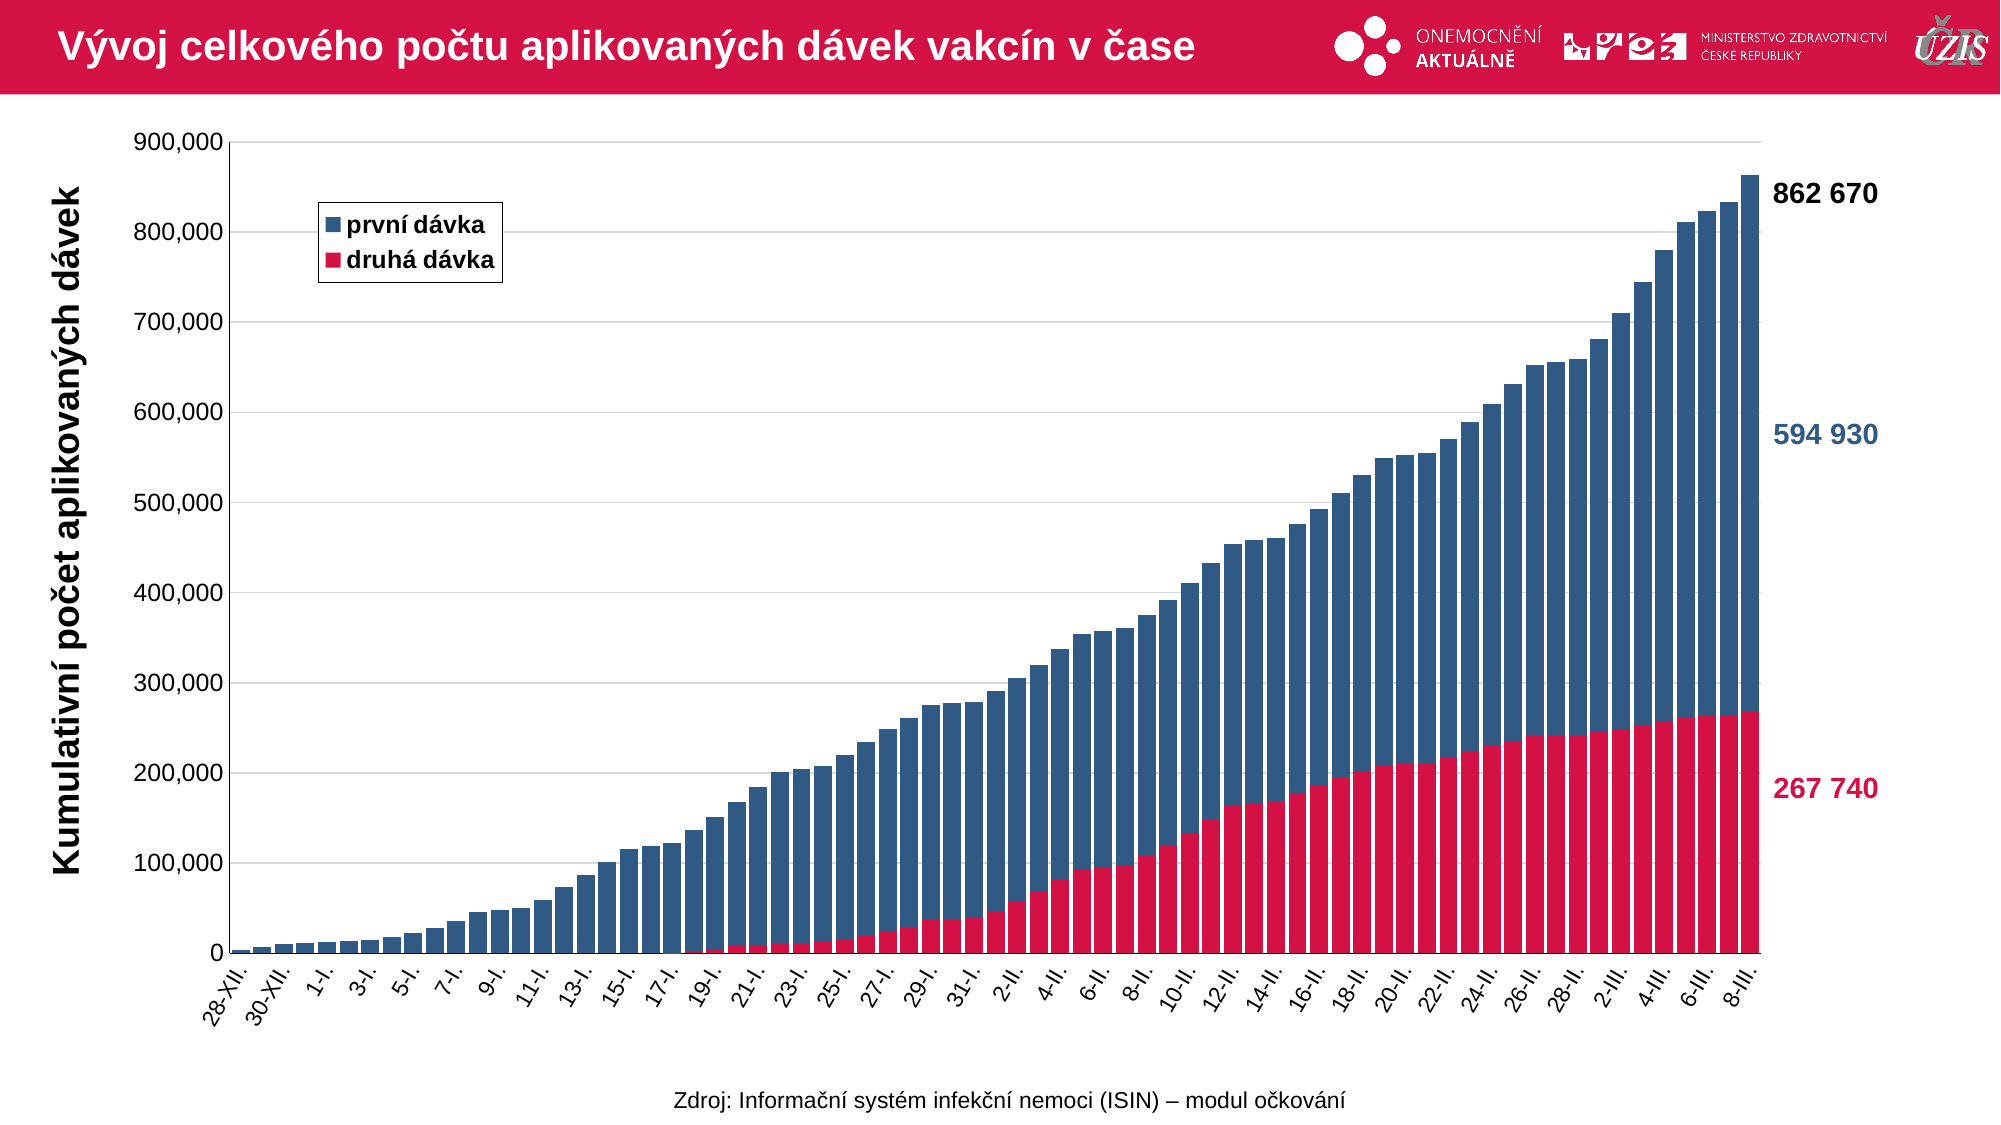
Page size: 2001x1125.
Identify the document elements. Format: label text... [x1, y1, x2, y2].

text_box Kumulativní počet aplikovaných dávek [34, 171, 94, 892]
chart [105, 115, 1991, 1074]
text_box Zdroj: Informační systém infekční nemoci (ISIN) – modul očkování [658, 1078, 1362, 1121]
title Vývoj celkového počtu aplikovaných dávek vakcín v čase [42, 0, 1262, 95]
picture [1915, 15, 1989, 66]
picture [1334, 16, 1542, 76]
picture [1563, 31, 1888, 60]
